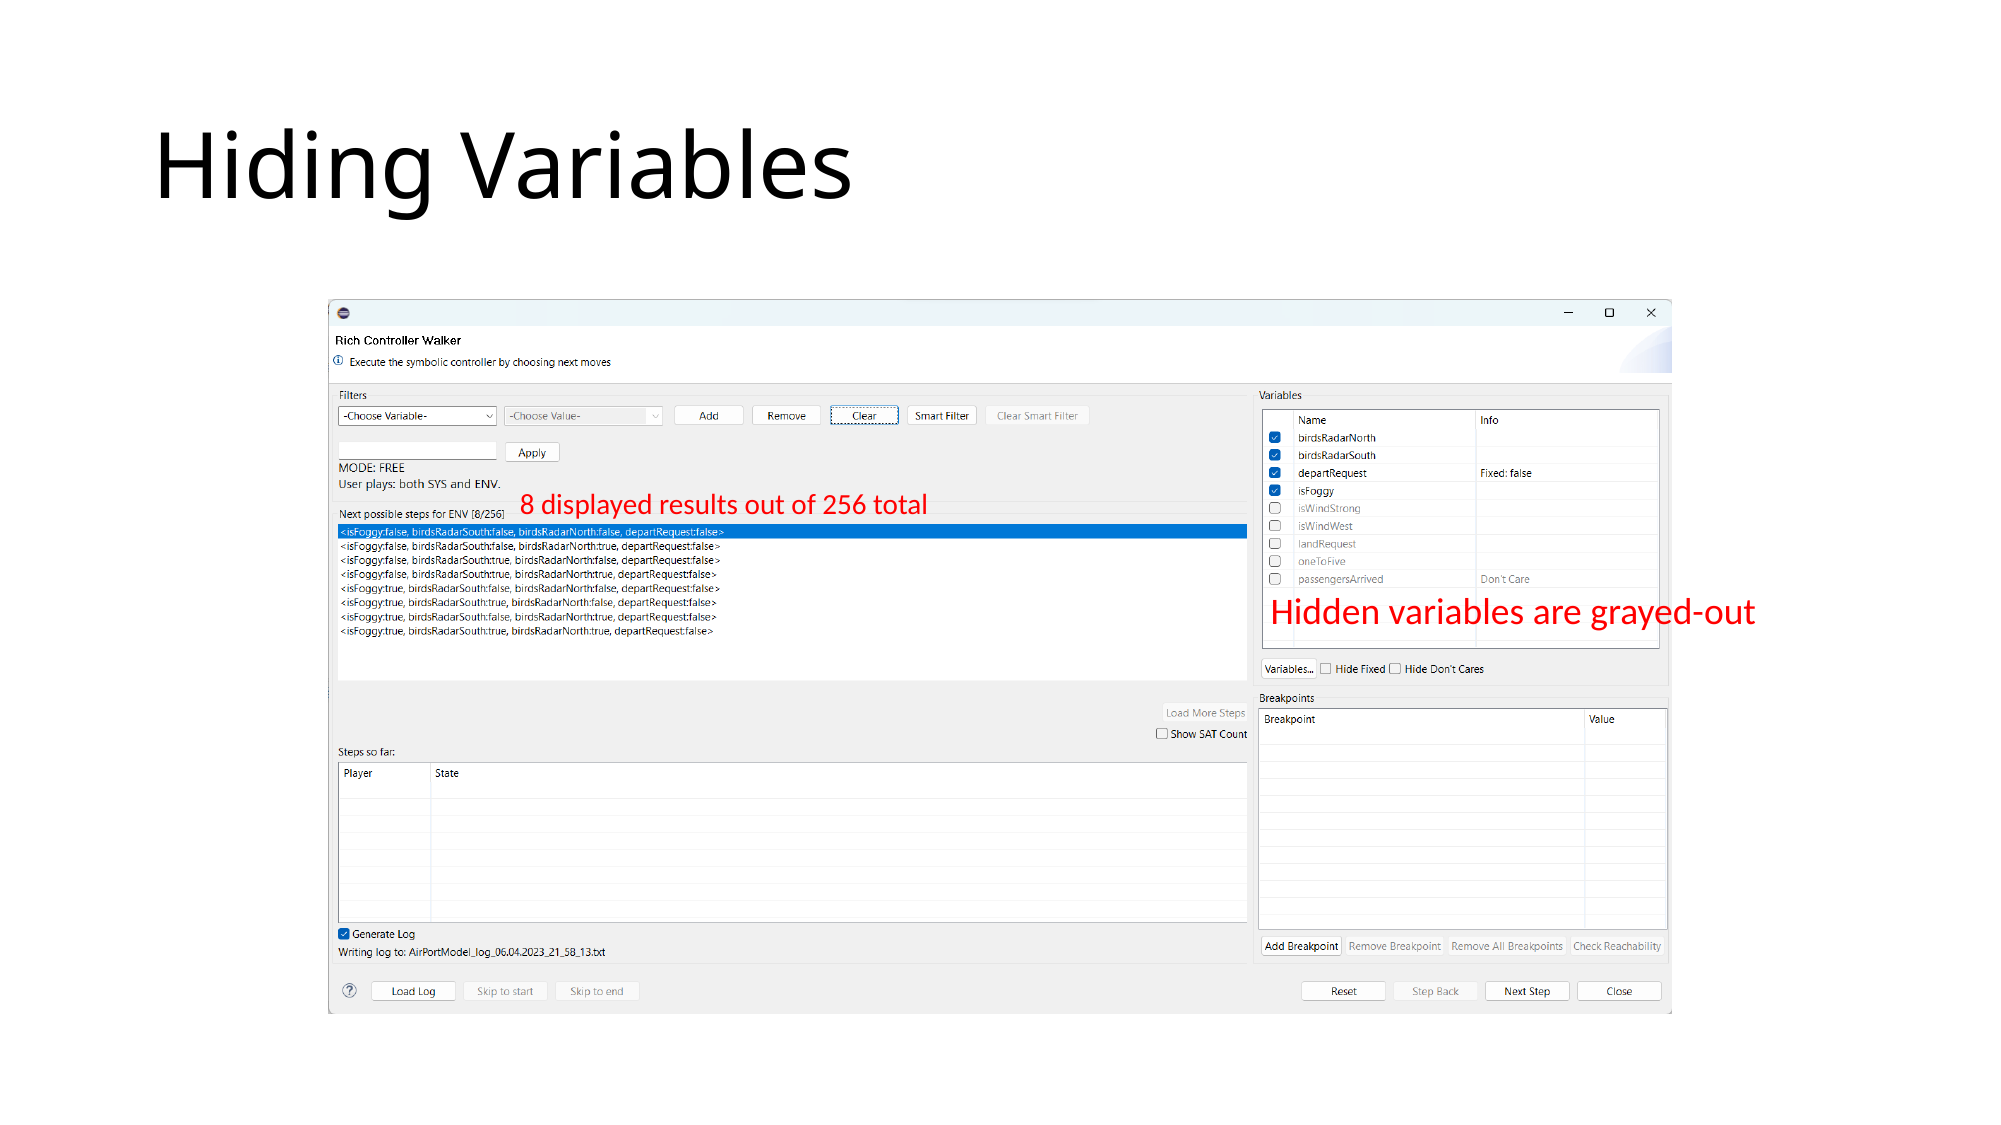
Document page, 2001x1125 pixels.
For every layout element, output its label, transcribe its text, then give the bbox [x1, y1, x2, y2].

title Hiding Variables [137, 59, 1863, 278]
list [328, 299, 1672, 1014]
text_box Hidden variables are grayed-out [1672, 579, 1821, 640]
